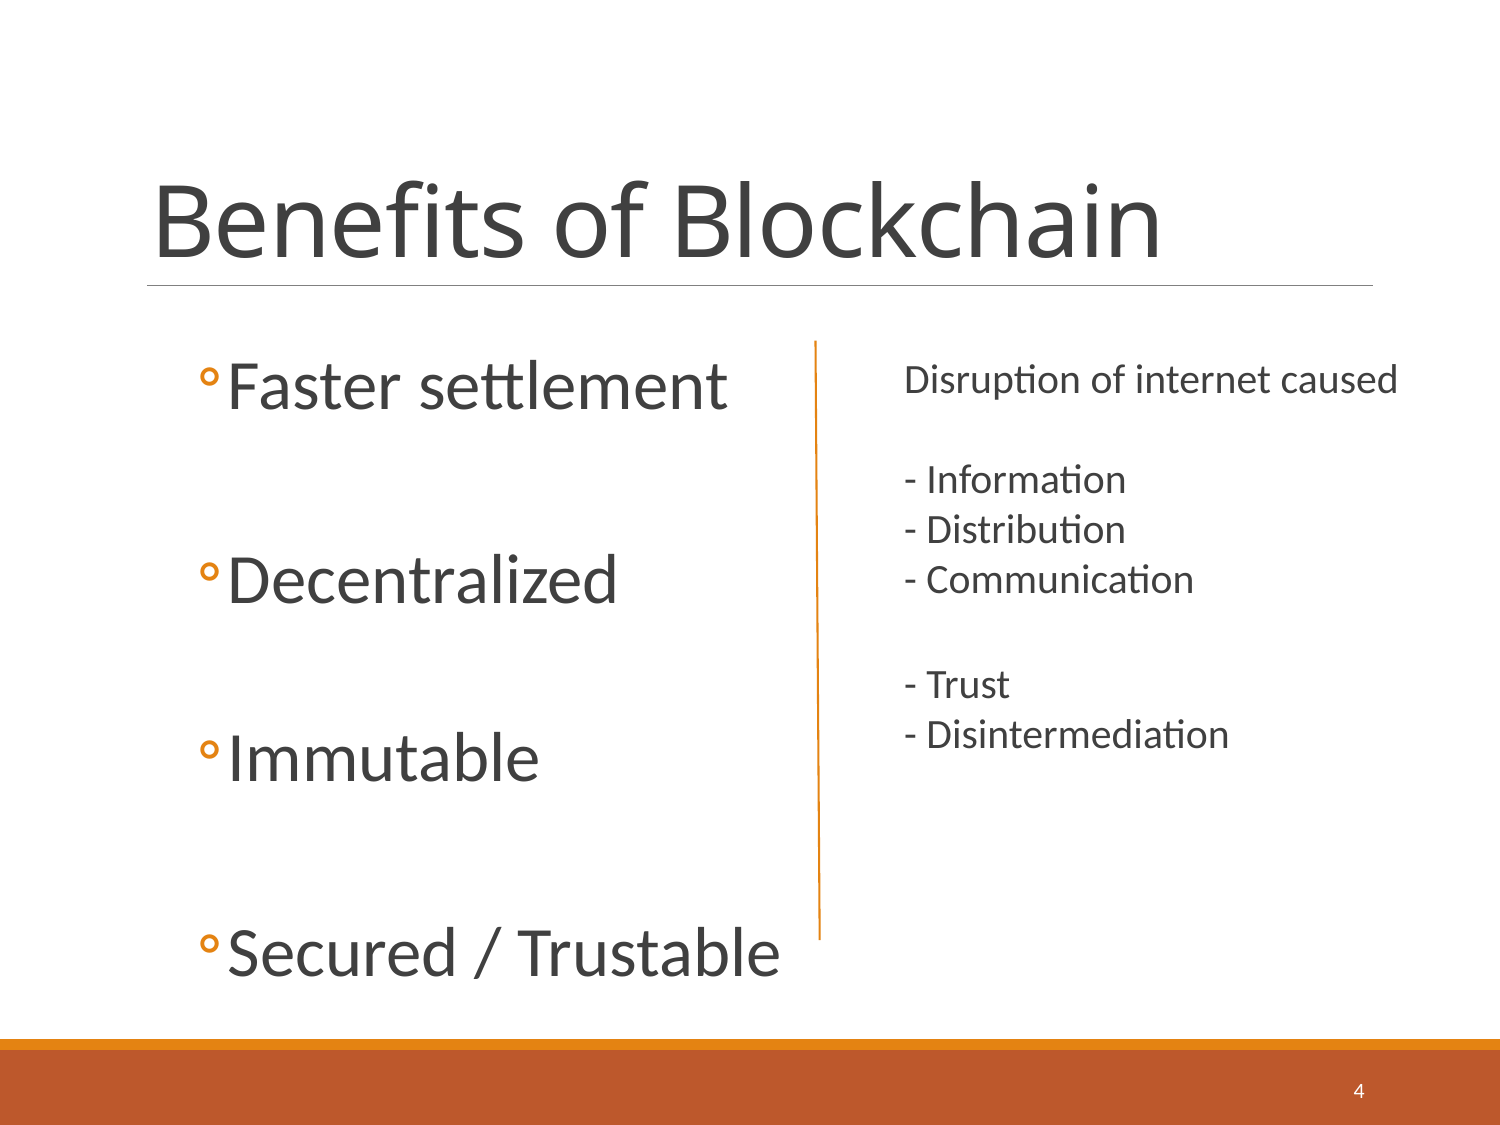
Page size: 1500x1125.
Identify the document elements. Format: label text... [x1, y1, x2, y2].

title Benefits of Blockchain [135, 47, 1373, 285]
text_box Disruption of internet caused - Information - Distribution - Communication - Trust - Disintermediation [889, 344, 1470, 809]
list Faster settlement Decentralized Immutable Secured / Trustable [135, 340, 1373, 1001]
slide_number 3 [1218, 1059, 1380, 1120]
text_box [814, 340, 821, 941]
